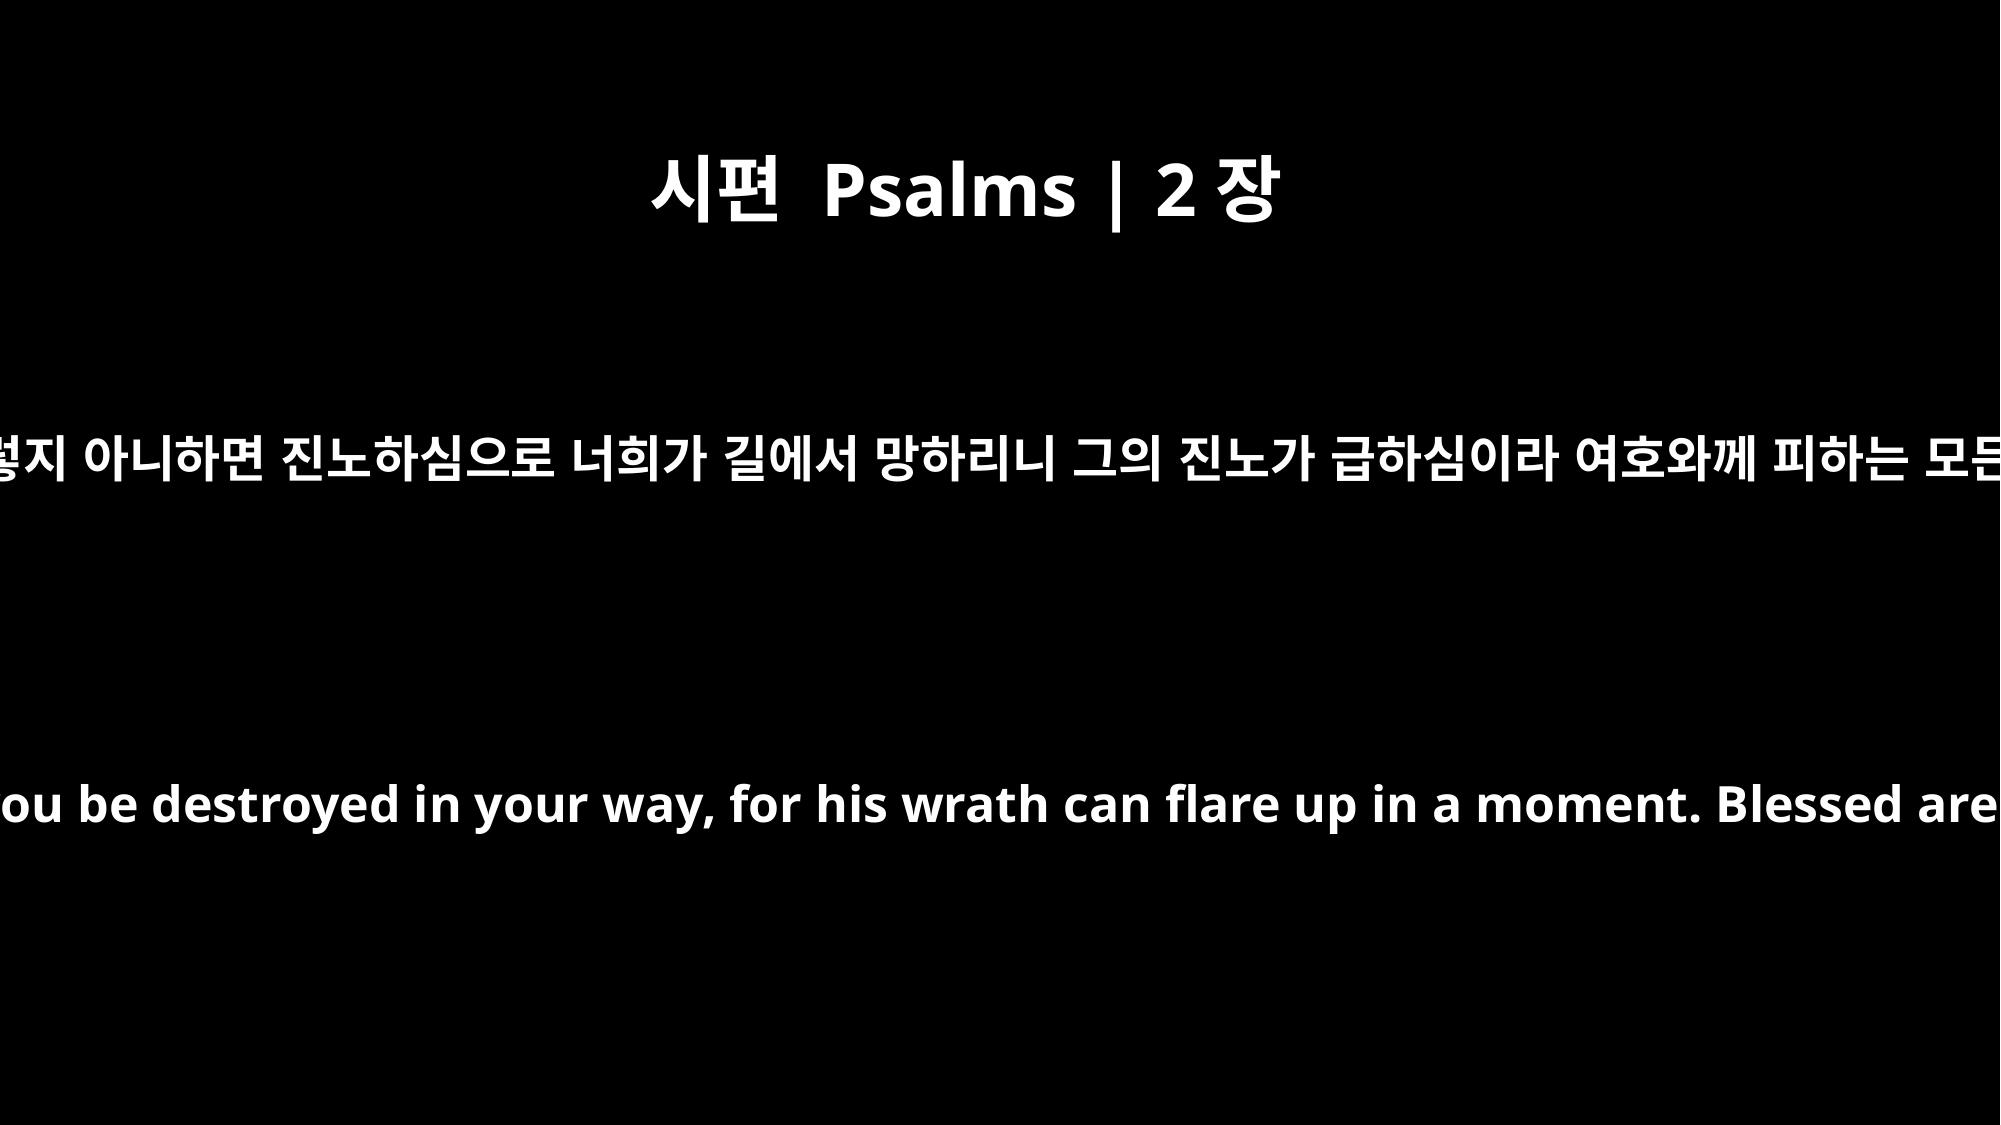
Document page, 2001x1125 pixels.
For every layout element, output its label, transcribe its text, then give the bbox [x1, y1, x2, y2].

text_box 12 그의 아들에게 입맞추라 그렇지 아니하면 진노하심으로 너희가 길에서 망하리니 그의 진노가 급하심이라 여호와께 피하는 모든 사람은 다 복이 있도다 [0, 359, 2000, 495]
text_box 시편 Psalms | 2장 [634, 136, 1298, 239]
text_box Kiss the Son, lest he be angry and you be destroyed in your way, for his wrath can flare up in a moment. Blessed are all who take refuge in him. [0, 764, 2000, 840]
